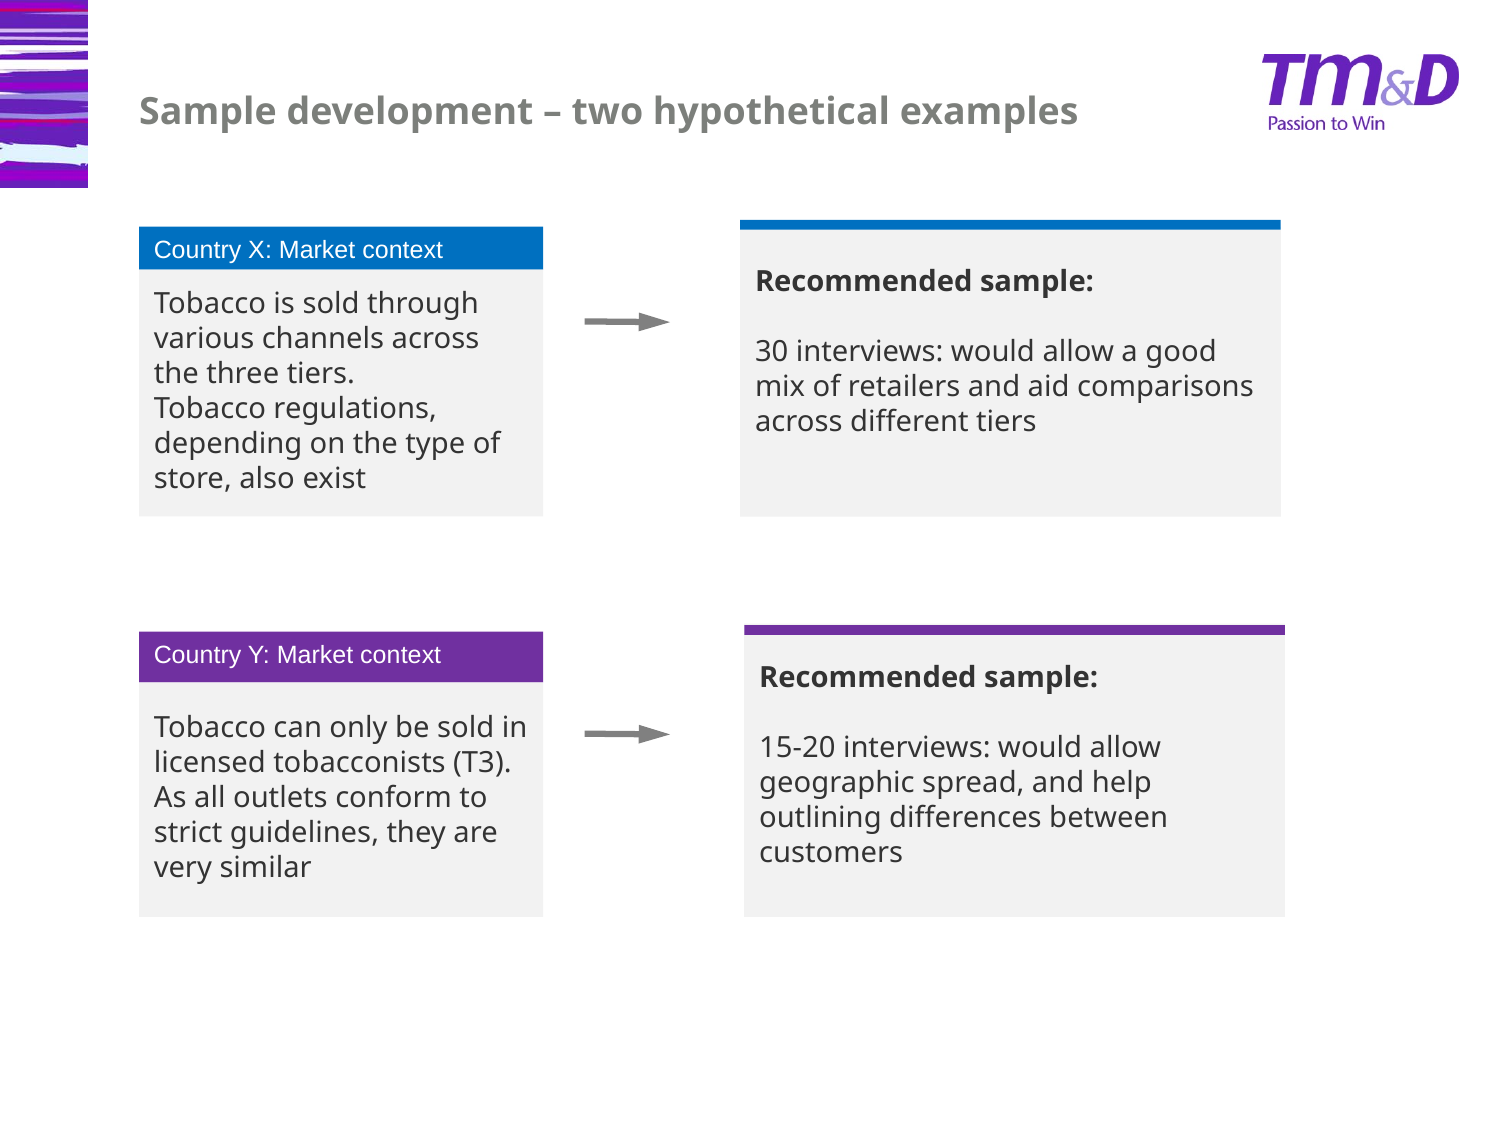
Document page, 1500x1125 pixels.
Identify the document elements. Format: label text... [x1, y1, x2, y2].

picture [0, 0, 88, 188]
picture [1423, 54, 1459, 130]
text_box Country Y: Market context [137, 629, 545, 680]
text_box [584, 219, 1286, 918]
title Sample development – two hypothetical examples [139, 46, 1423, 173]
text_box Country X: Market context [137, 224, 545, 268]
text_box Tobacco is sold through various channels across the three tiers. Tobacco regulations, depending on the type of store, also exist [137, 268, 545, 519]
text_box Tobacco can only be sold in licensed tobacconists (T3). As all outlets conform to strict guidelines, they are very similar [137, 680, 545, 919]
